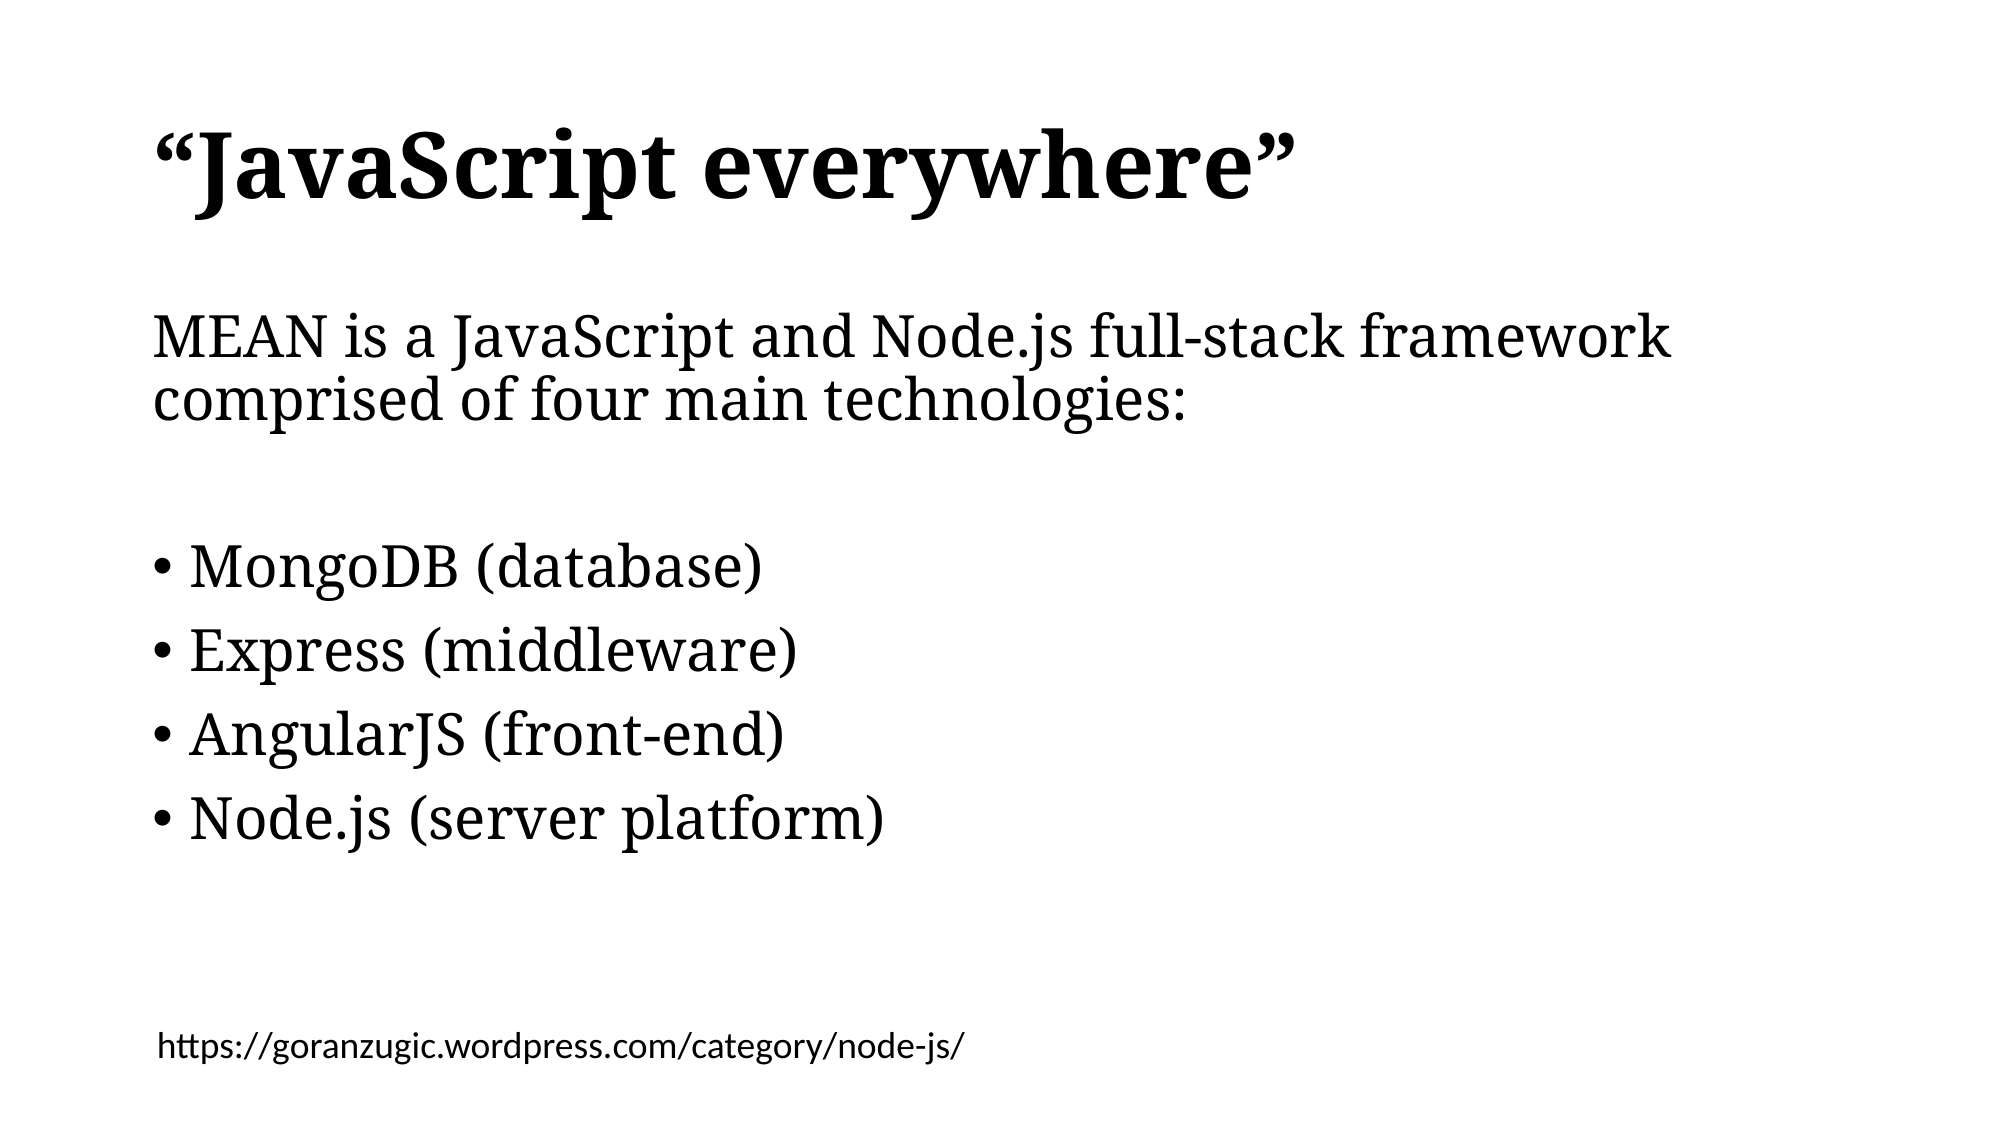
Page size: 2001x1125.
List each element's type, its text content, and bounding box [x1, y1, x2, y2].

list MEAN is a JavaScript and Node.js full-stack framework comprised of four main technologies: MongoDB (database) Express (middleware) AngularJS (front-end) Node.js (server platform) [137, 299, 1863, 1014]
title “JavaScript everywhere” [137, 59, 1863, 278]
text_box https://goranzugic.wordpress.com/category/node-js/ [142, 1013, 981, 1073]
